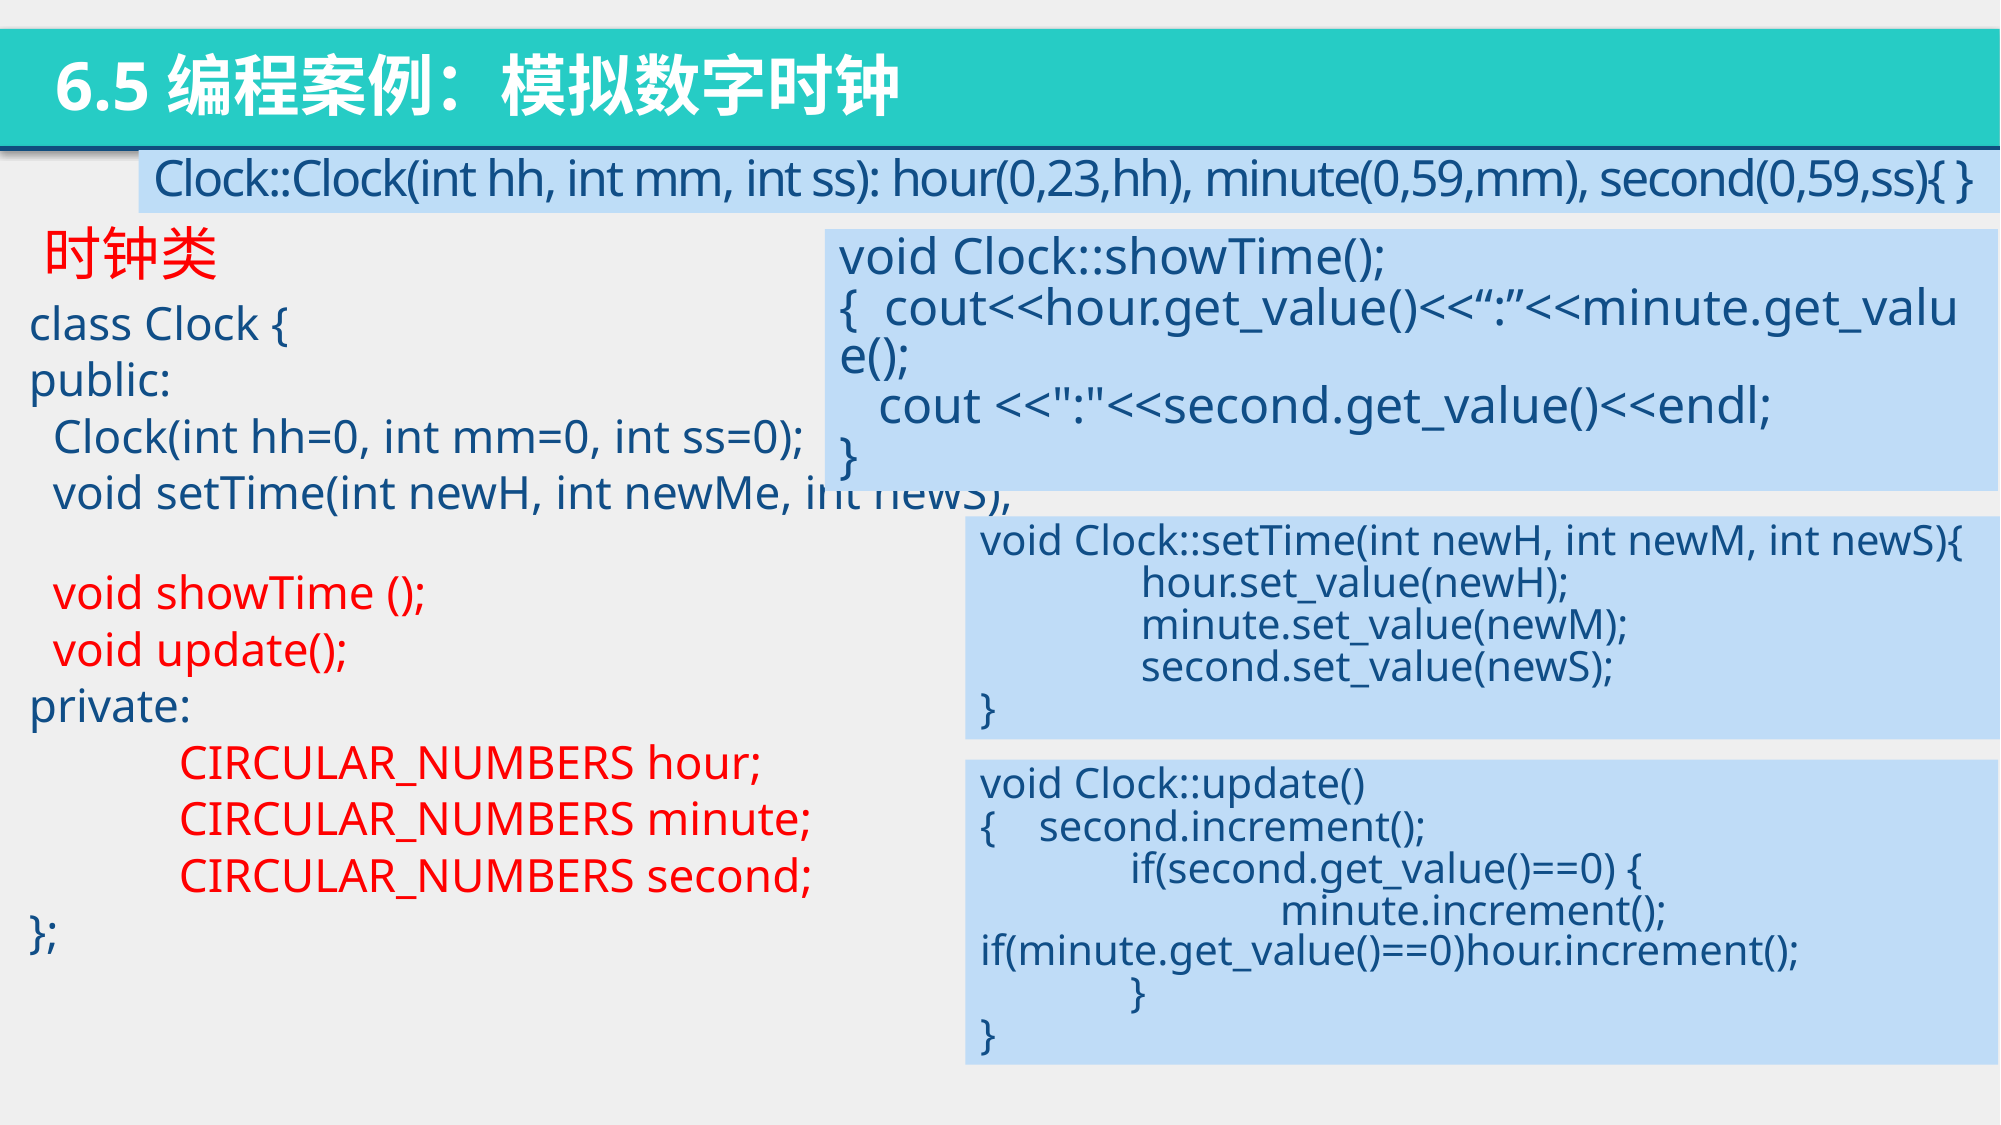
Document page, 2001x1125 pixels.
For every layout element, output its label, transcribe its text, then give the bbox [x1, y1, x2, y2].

text_box void Clock::showTime(); { cout<<hour.get_value()<<“:”<<minute.get_value(); cout <<":"<<second.get_value()<<endl; } [824, 229, 1998, 491]
text_box void Clock::setTime(int newH, int newM, int newS){ hour.set_value(newH); minute.set_value(newM); second.set_value(newS); } [965, 516, 2000, 740]
text_box Clock::Clock(int hh, int mm, int ss): hour(0,23,hh), minute(0,59,mm), second(0,59,ss){ } [138, 158, 2000, 213]
text_box 时钟类 [28, 209, 437, 295]
text_box [0, 28, 2000, 146]
text_box class Clock { public: Clock(int hh=0, int mm=0, int ss=0); void setTime(int newH, int newMe, int newS); void showTime (); void update(); private: CIRCULAR_NUMBERS hour; CIRCULAR_NUMBERS minute; CIRCULAR_NUMBERS second; }; [28, 297, 1029, 965]
text_box void Clock::update() { second.increment(); if(second.get_value()==0) { minute.increment(); if(minute.get_value()==0)hour.increment(); } } [965, 759, 1999, 1065]
text_box 6.5编程案例：模拟数字时钟 [40, 36, 1358, 132]
